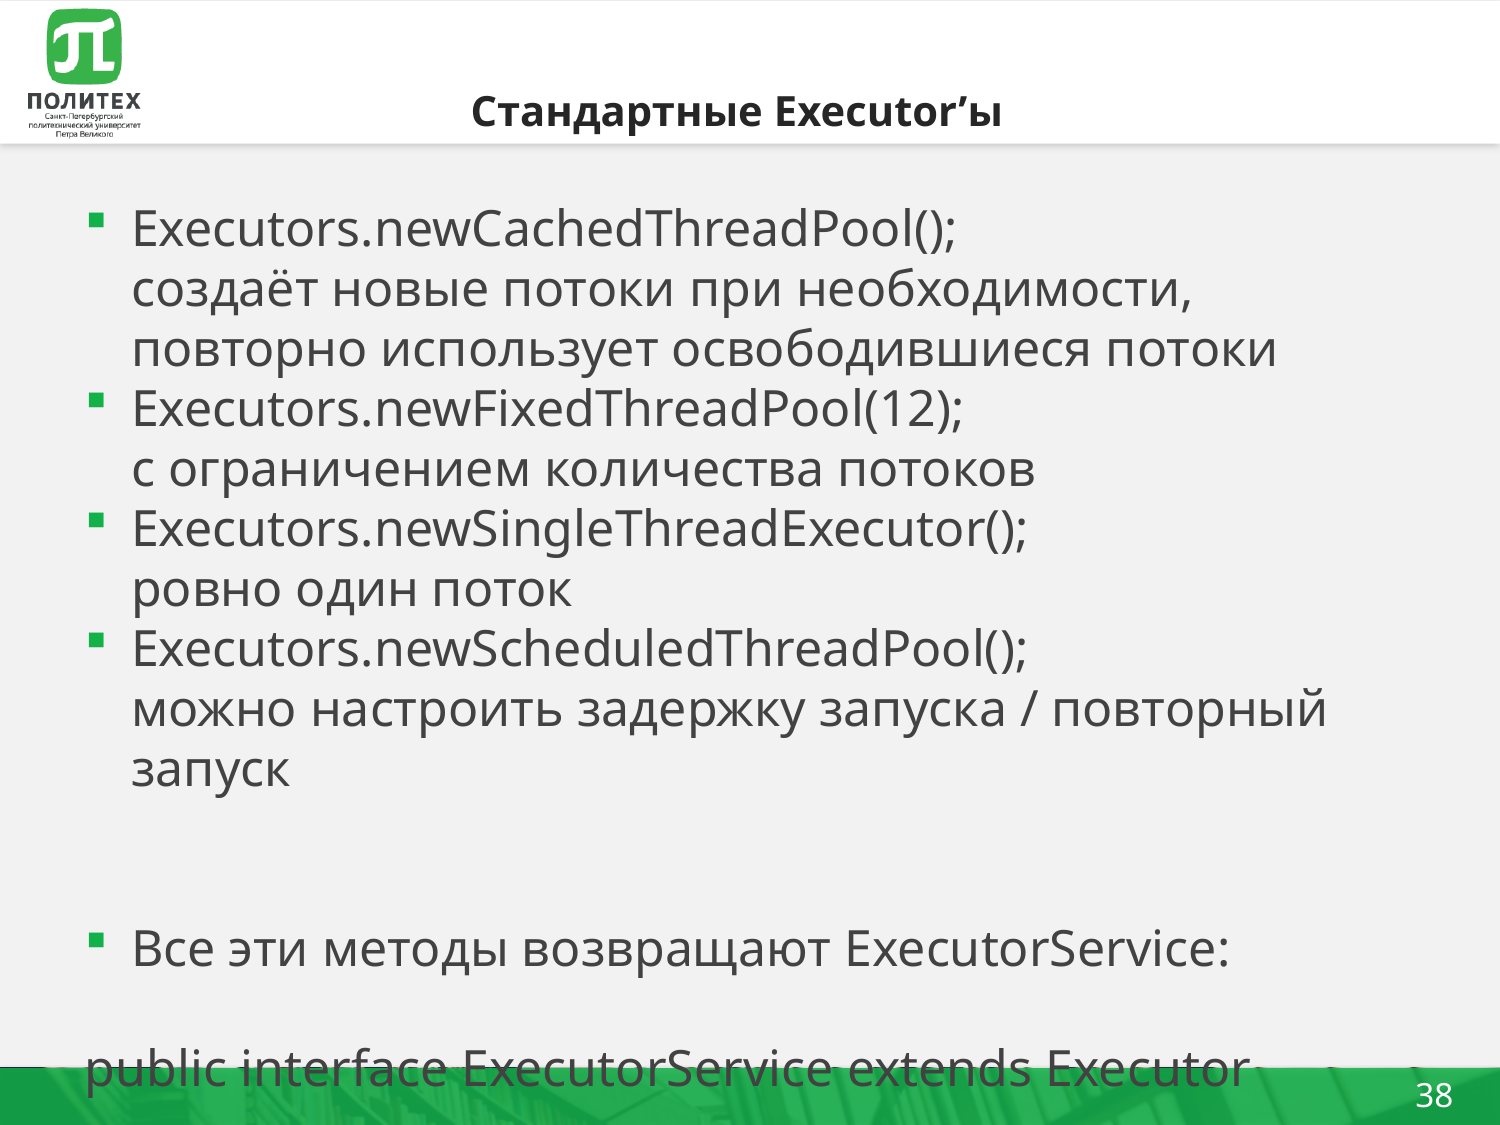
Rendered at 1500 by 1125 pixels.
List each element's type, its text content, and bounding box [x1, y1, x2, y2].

picture [4, 0, 169, 151]
list Executors.newCachedThreadPool(); создаёт новые потоки при необходимости, повторно использует освободившиеся потоки Executors.newFixedThreadPool(12); с ограничением количества потоков Executors.newSingleThreadExecutor(); ровно один поток Executors.newScheduledThreadPool(); можно настроить задержку запуска / повторный запуск Все эти методы возвращают ExecutorService: public interface ExecutorService extends Executor [75, 196, 1425, 1059]
title Стандартные Executor’ы [455, 0, 1425, 142]
